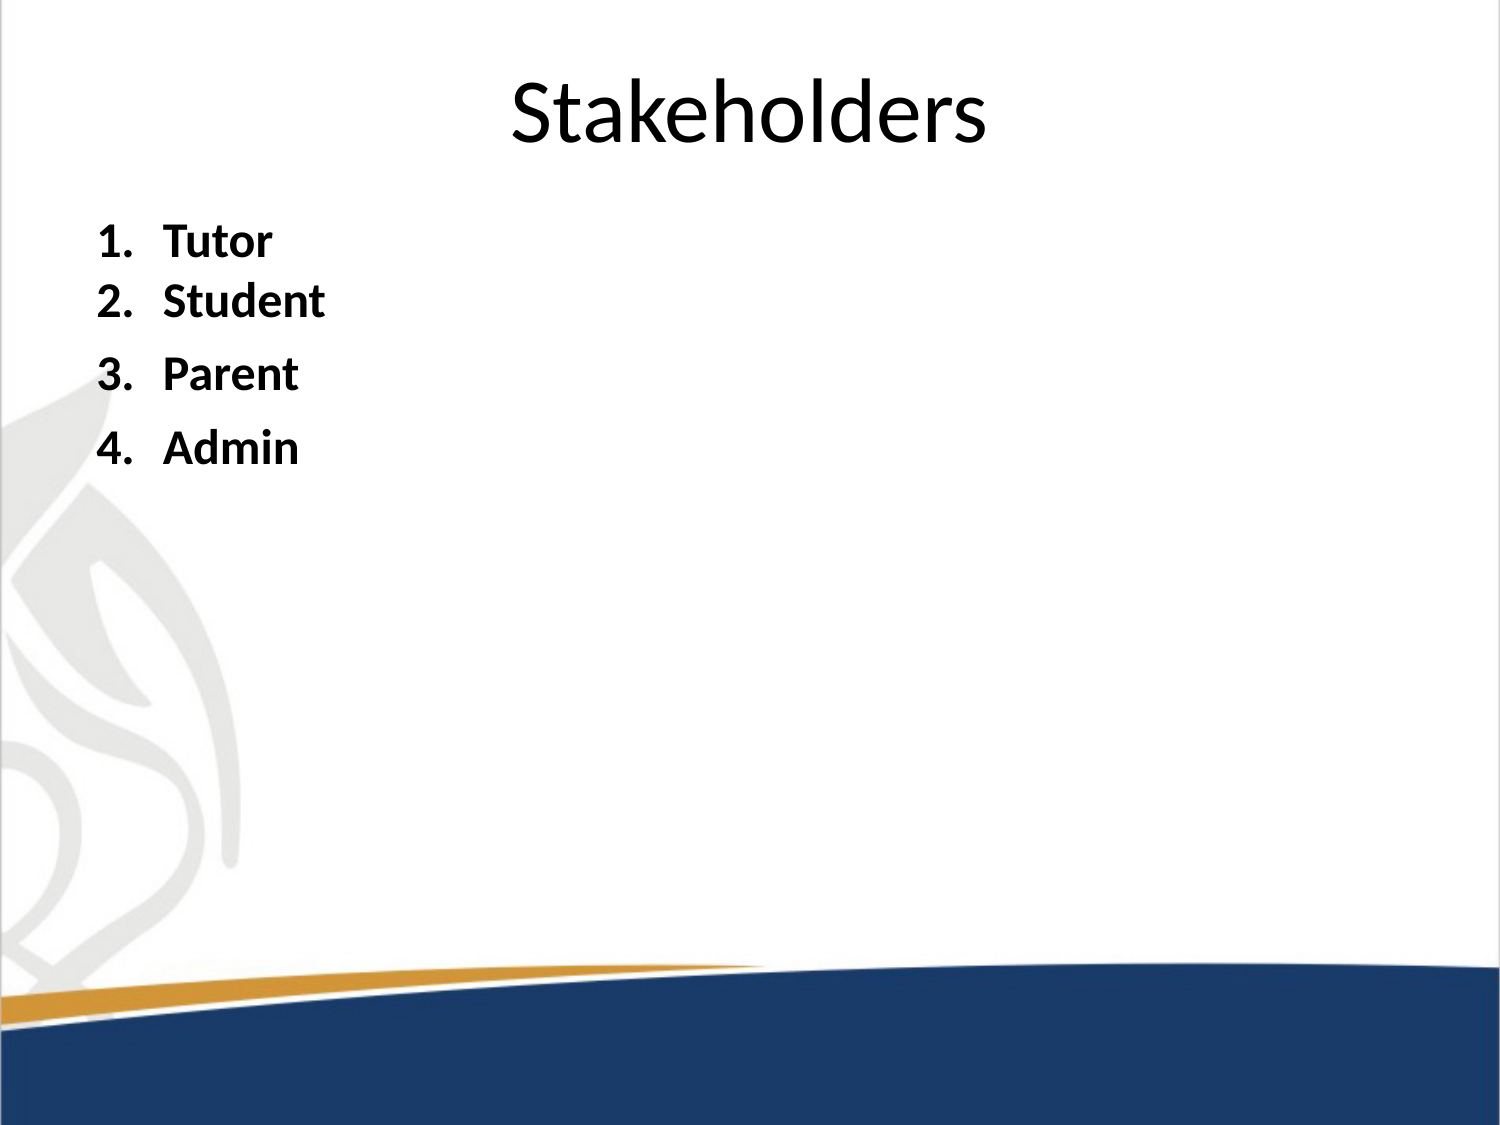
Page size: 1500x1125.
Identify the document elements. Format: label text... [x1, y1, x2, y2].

picture [0, 0, 1500, 1125]
list Tutor Student Parent Admin [72, 200, 1423, 943]
title Stakeholders [75, 12, 1425, 200]
